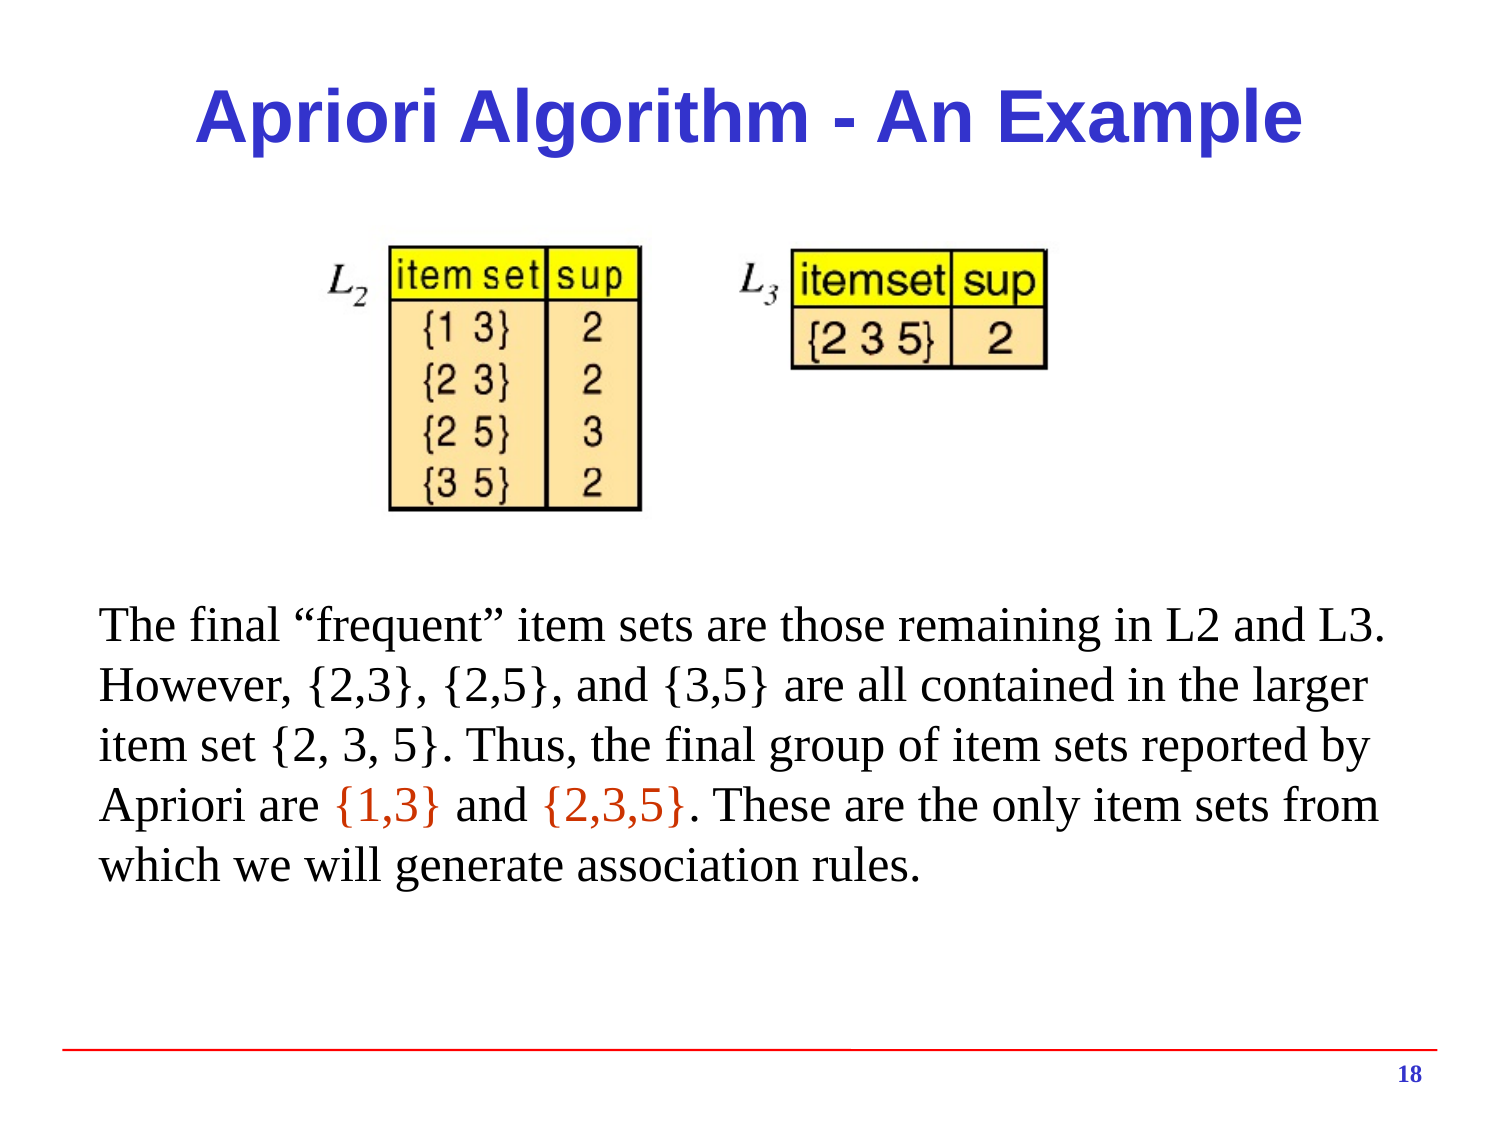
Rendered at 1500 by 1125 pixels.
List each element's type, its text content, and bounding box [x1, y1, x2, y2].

title Apriori Algorithm - An Example [75, 62, 1425, 163]
slide_number 18 [1125, 1050, 1438, 1100]
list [737, 241, 1061, 375]
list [318, 224, 652, 524]
text_box The final “frequent” item sets are those remaining in L2 and L3. However, {2,3}, {2,5}, and {3,5} are all contained in the larger item set {2, 3, 5}. Thus, the final group of item sets reported by Apriori are {1,3} and {2,3,5}. These are the only item sets from which we will generate association rules. [84, 584, 1449, 899]
